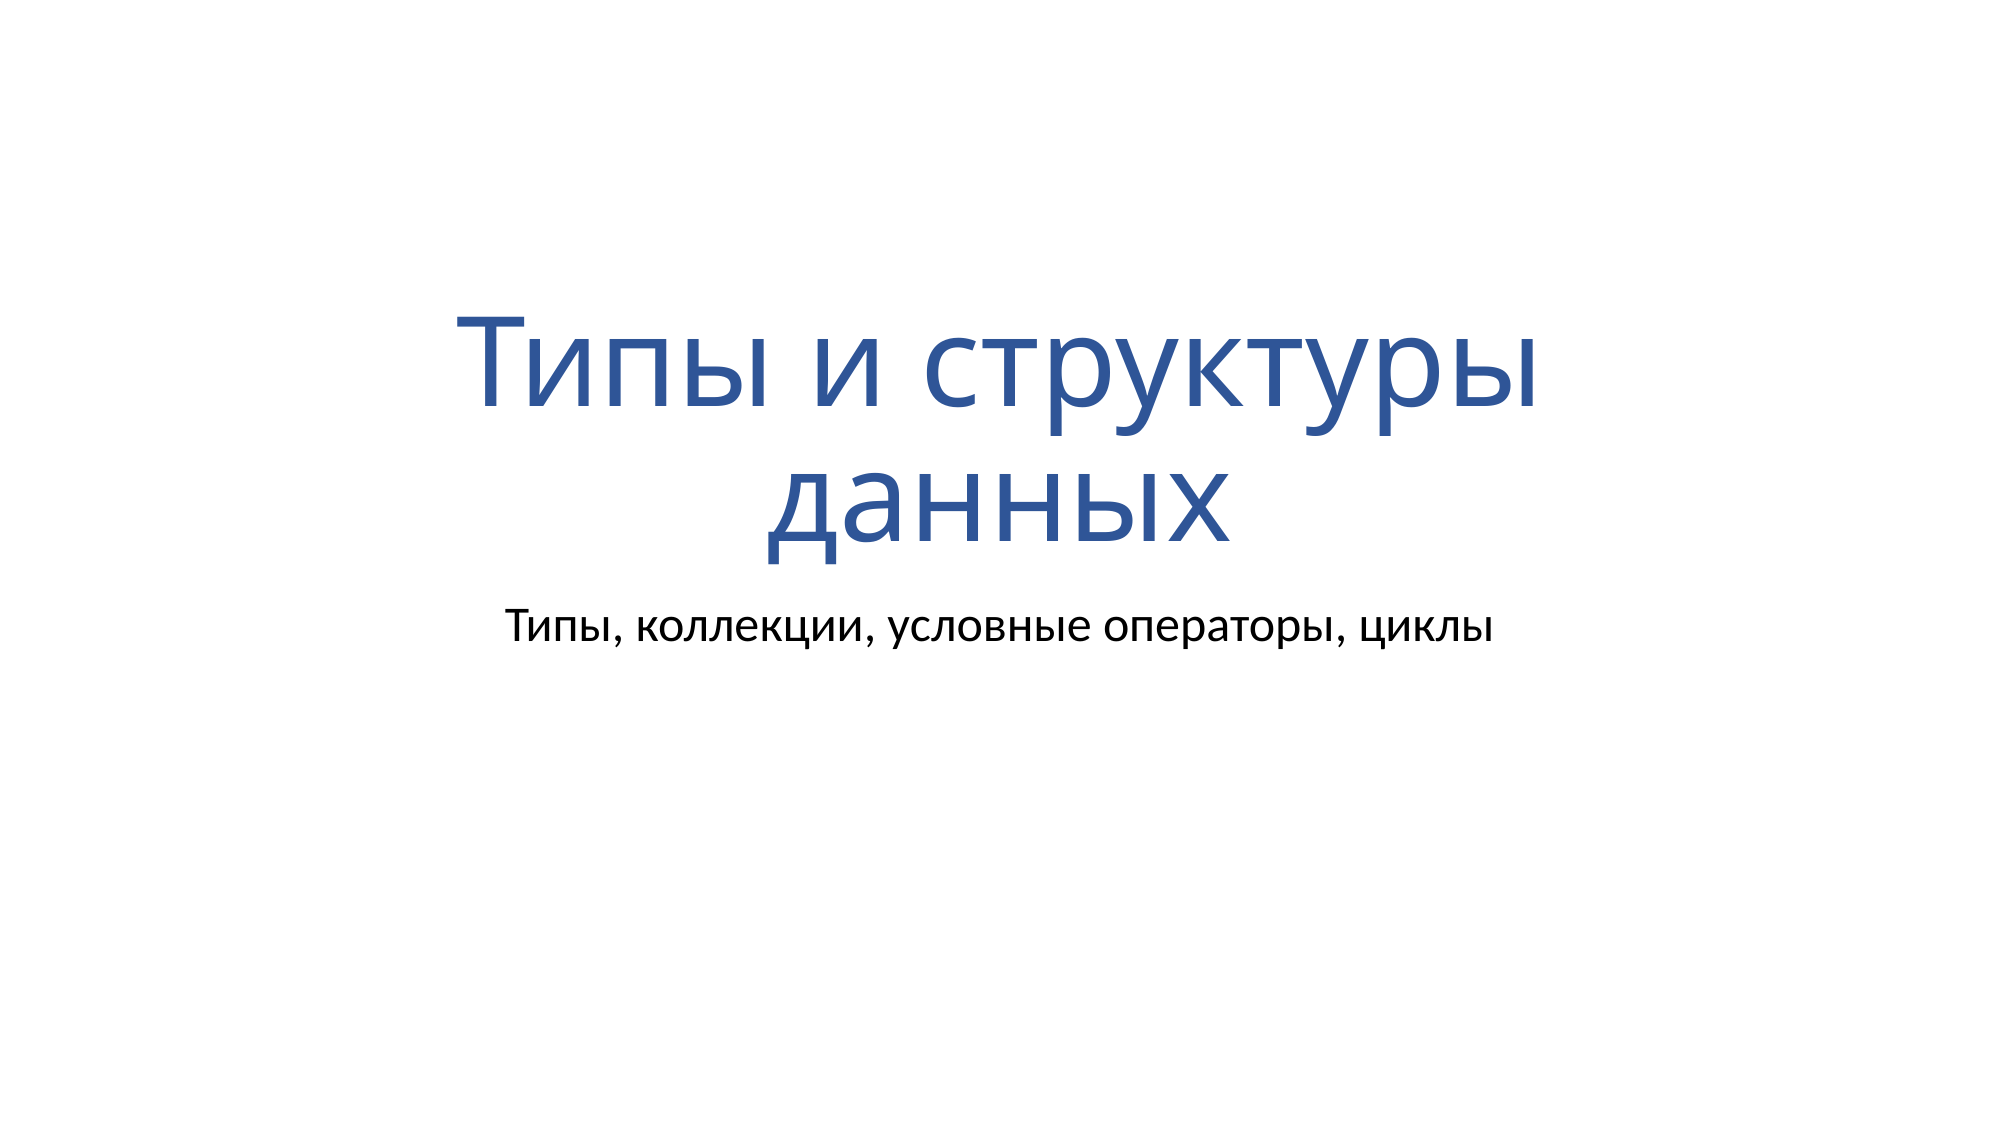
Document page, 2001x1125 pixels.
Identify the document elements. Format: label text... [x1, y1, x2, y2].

subtitle Типы, коллекции, условные операторы, циклы [249, 590, 1750, 863]
title Типы и структуры данных [249, 184, 1750, 576]
